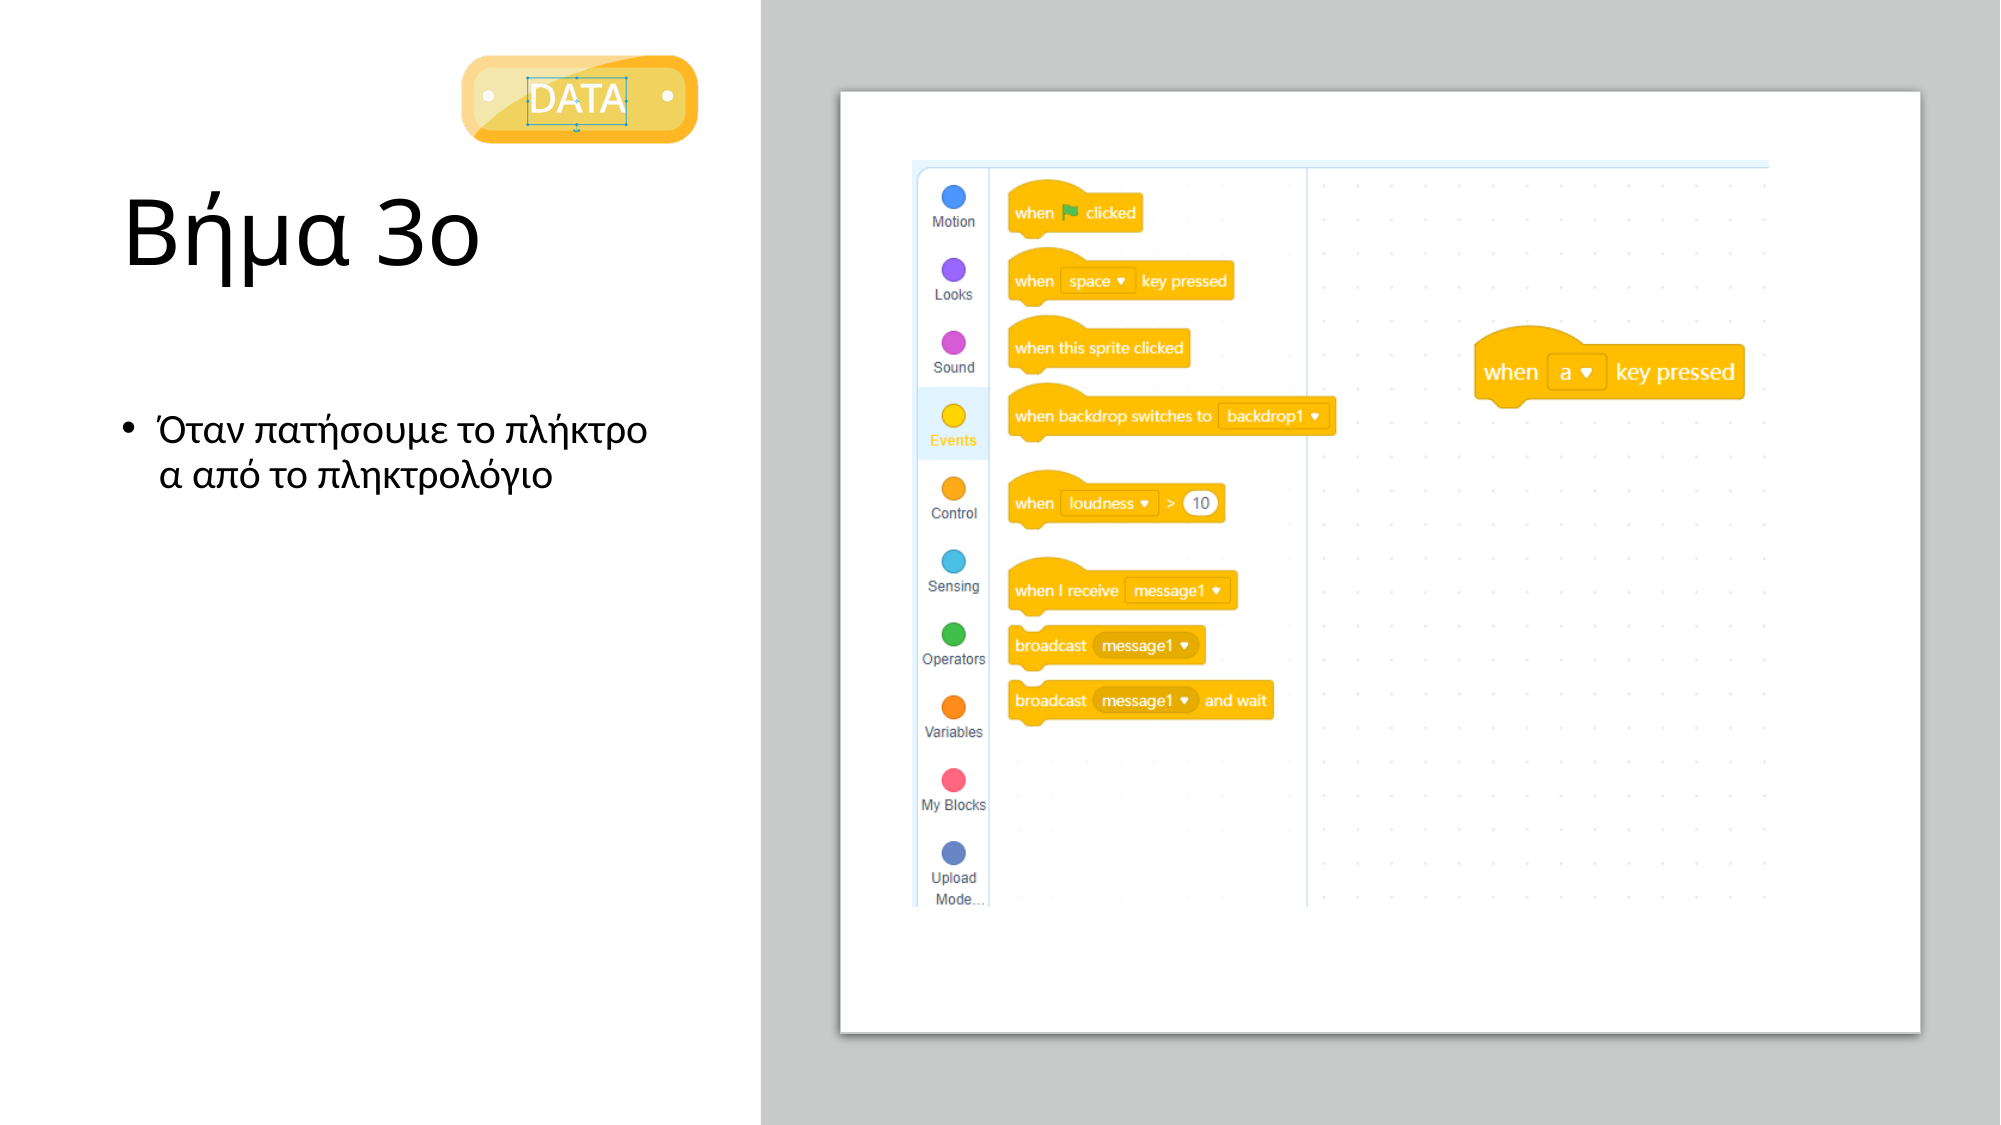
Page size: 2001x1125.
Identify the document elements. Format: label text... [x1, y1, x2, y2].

picture [912, 160, 1769, 907]
list Όταν πατήσουμε το πλήκτρο α από το πληκτρολόγιο [106, 399, 682, 1021]
text_box [760, 0, 2000, 1125]
text_box [839, 90, 1922, 1034]
picture [453, 46, 703, 161]
title Βήμα 3ο [106, 103, 682, 370]
